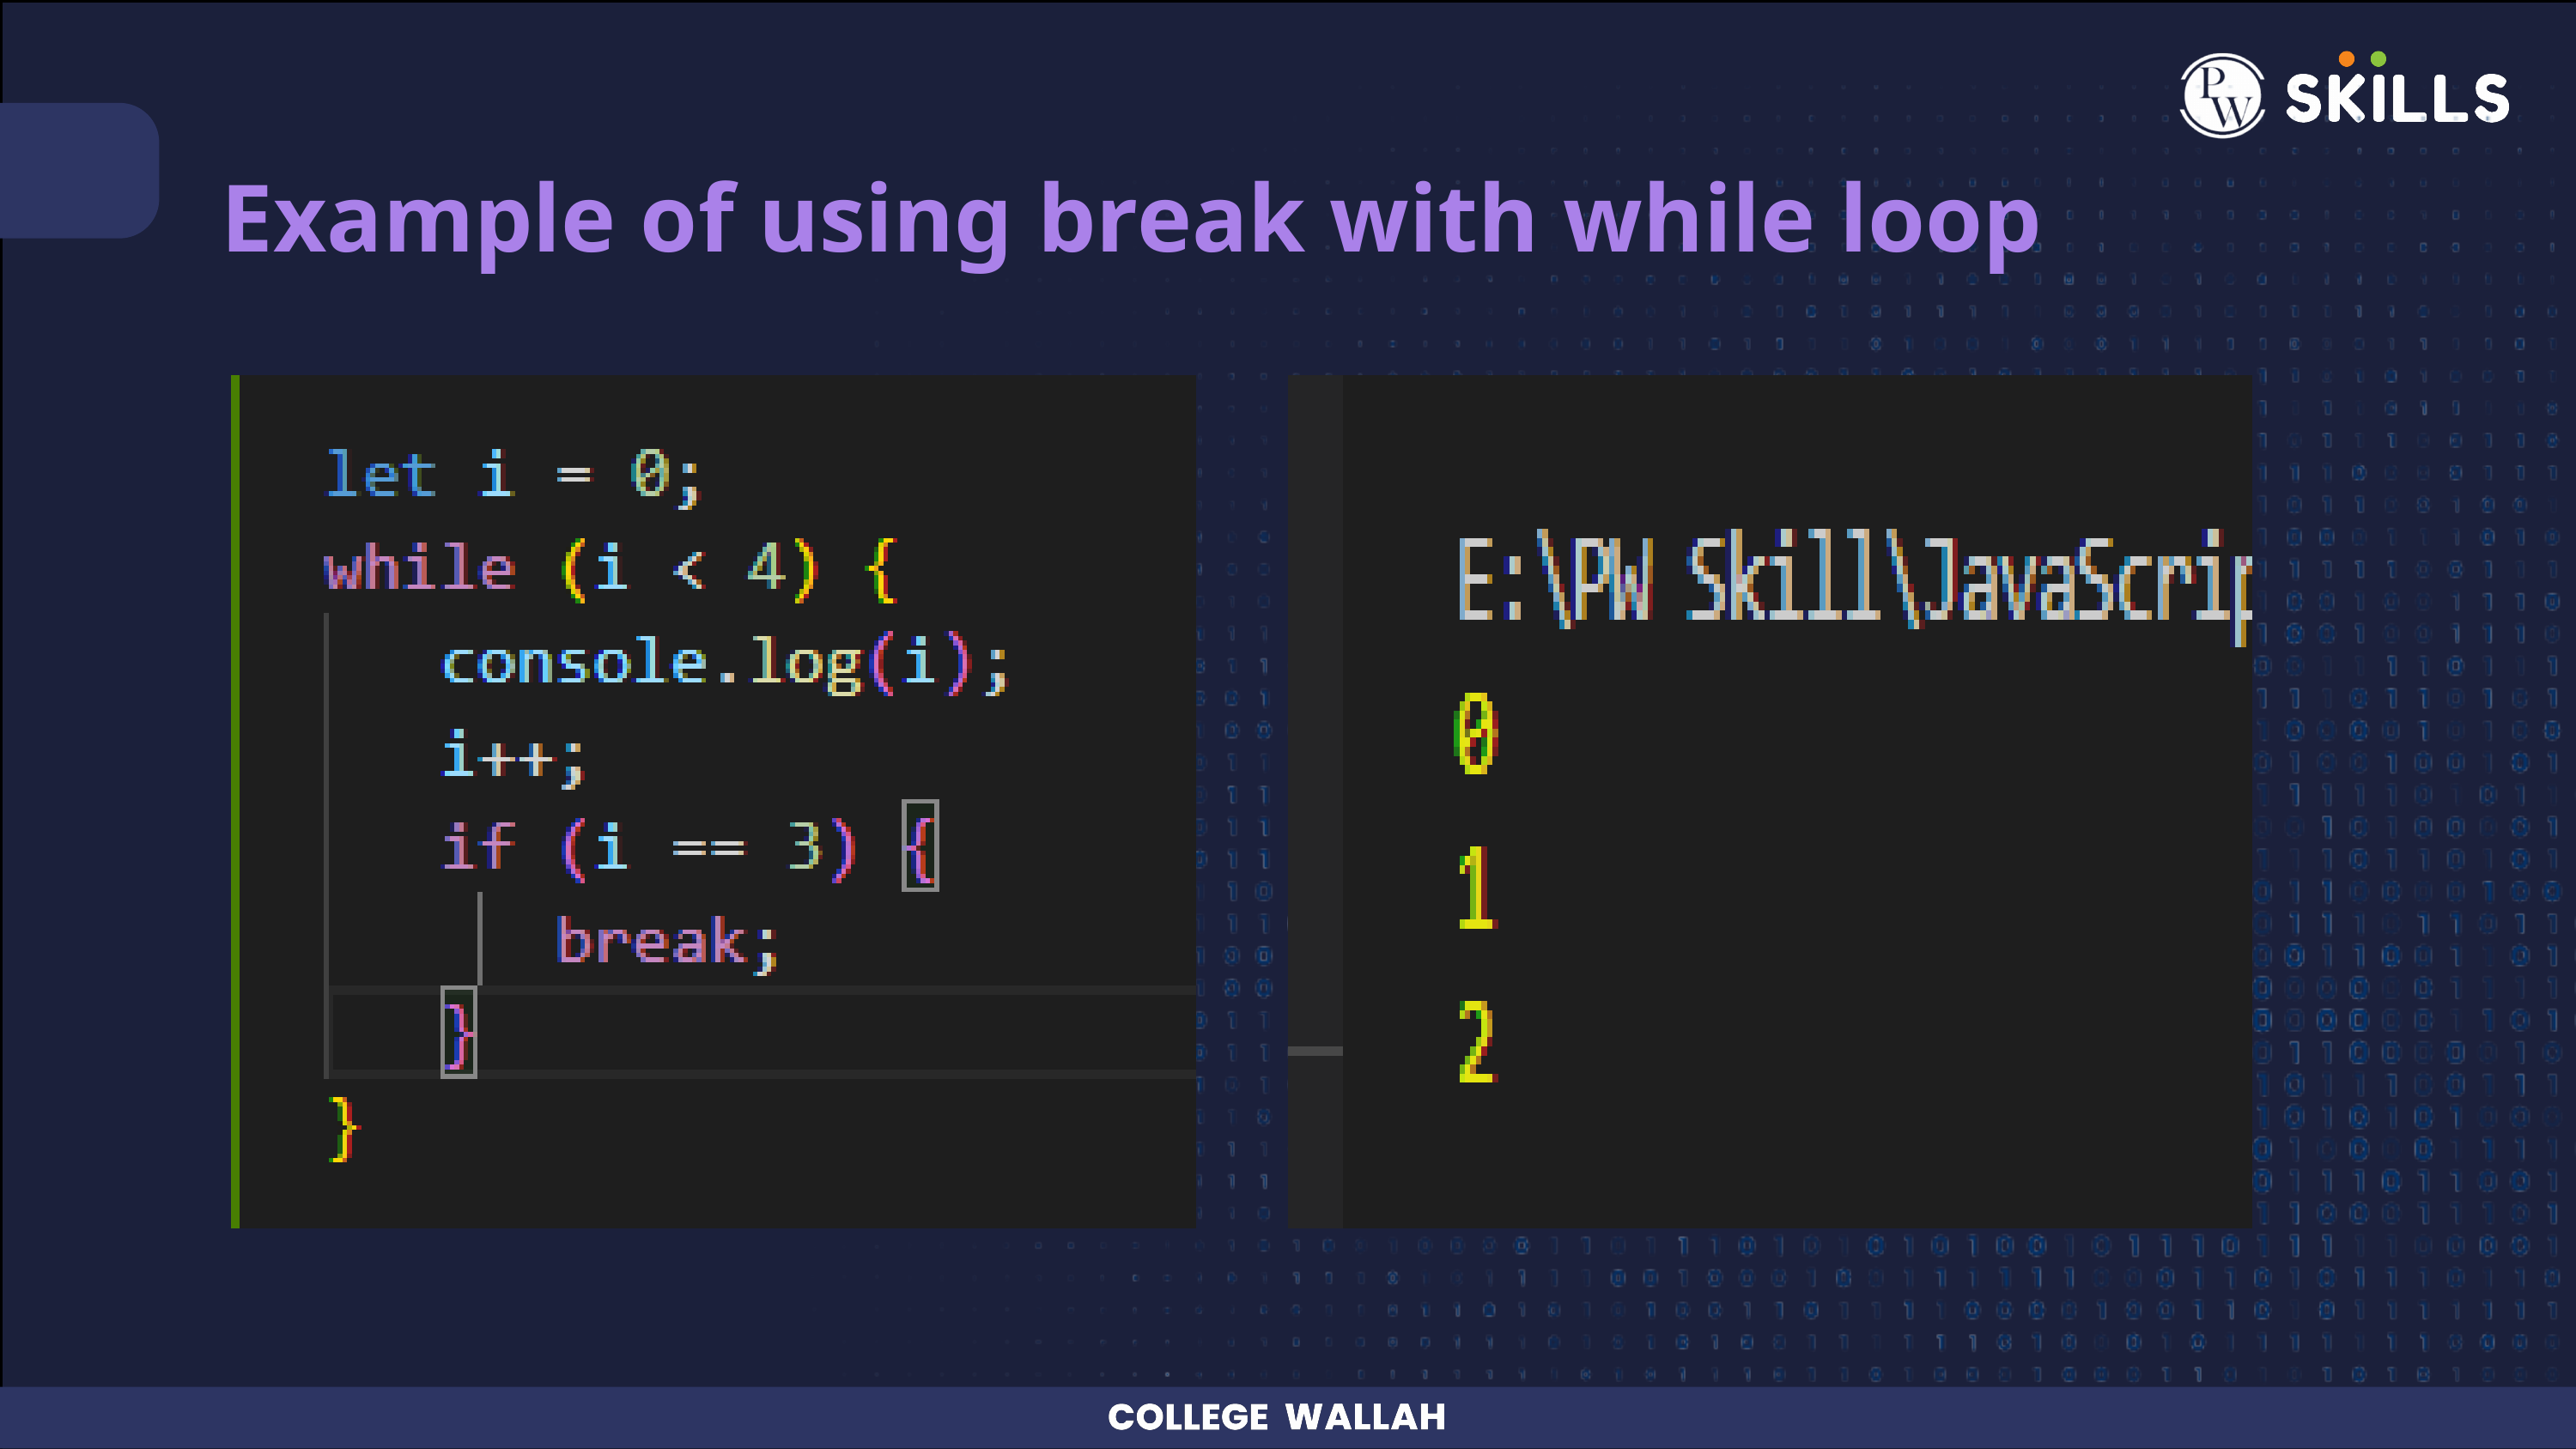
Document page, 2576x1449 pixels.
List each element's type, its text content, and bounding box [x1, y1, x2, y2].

text_box Example of using break with while loop [221, 114, 2171, 270]
picture [1274, 1397, 1479, 1446]
text_box [0, 102, 160, 239]
picture [1103, 1394, 1273, 1436]
picture [231, 0, 2576, 1385]
